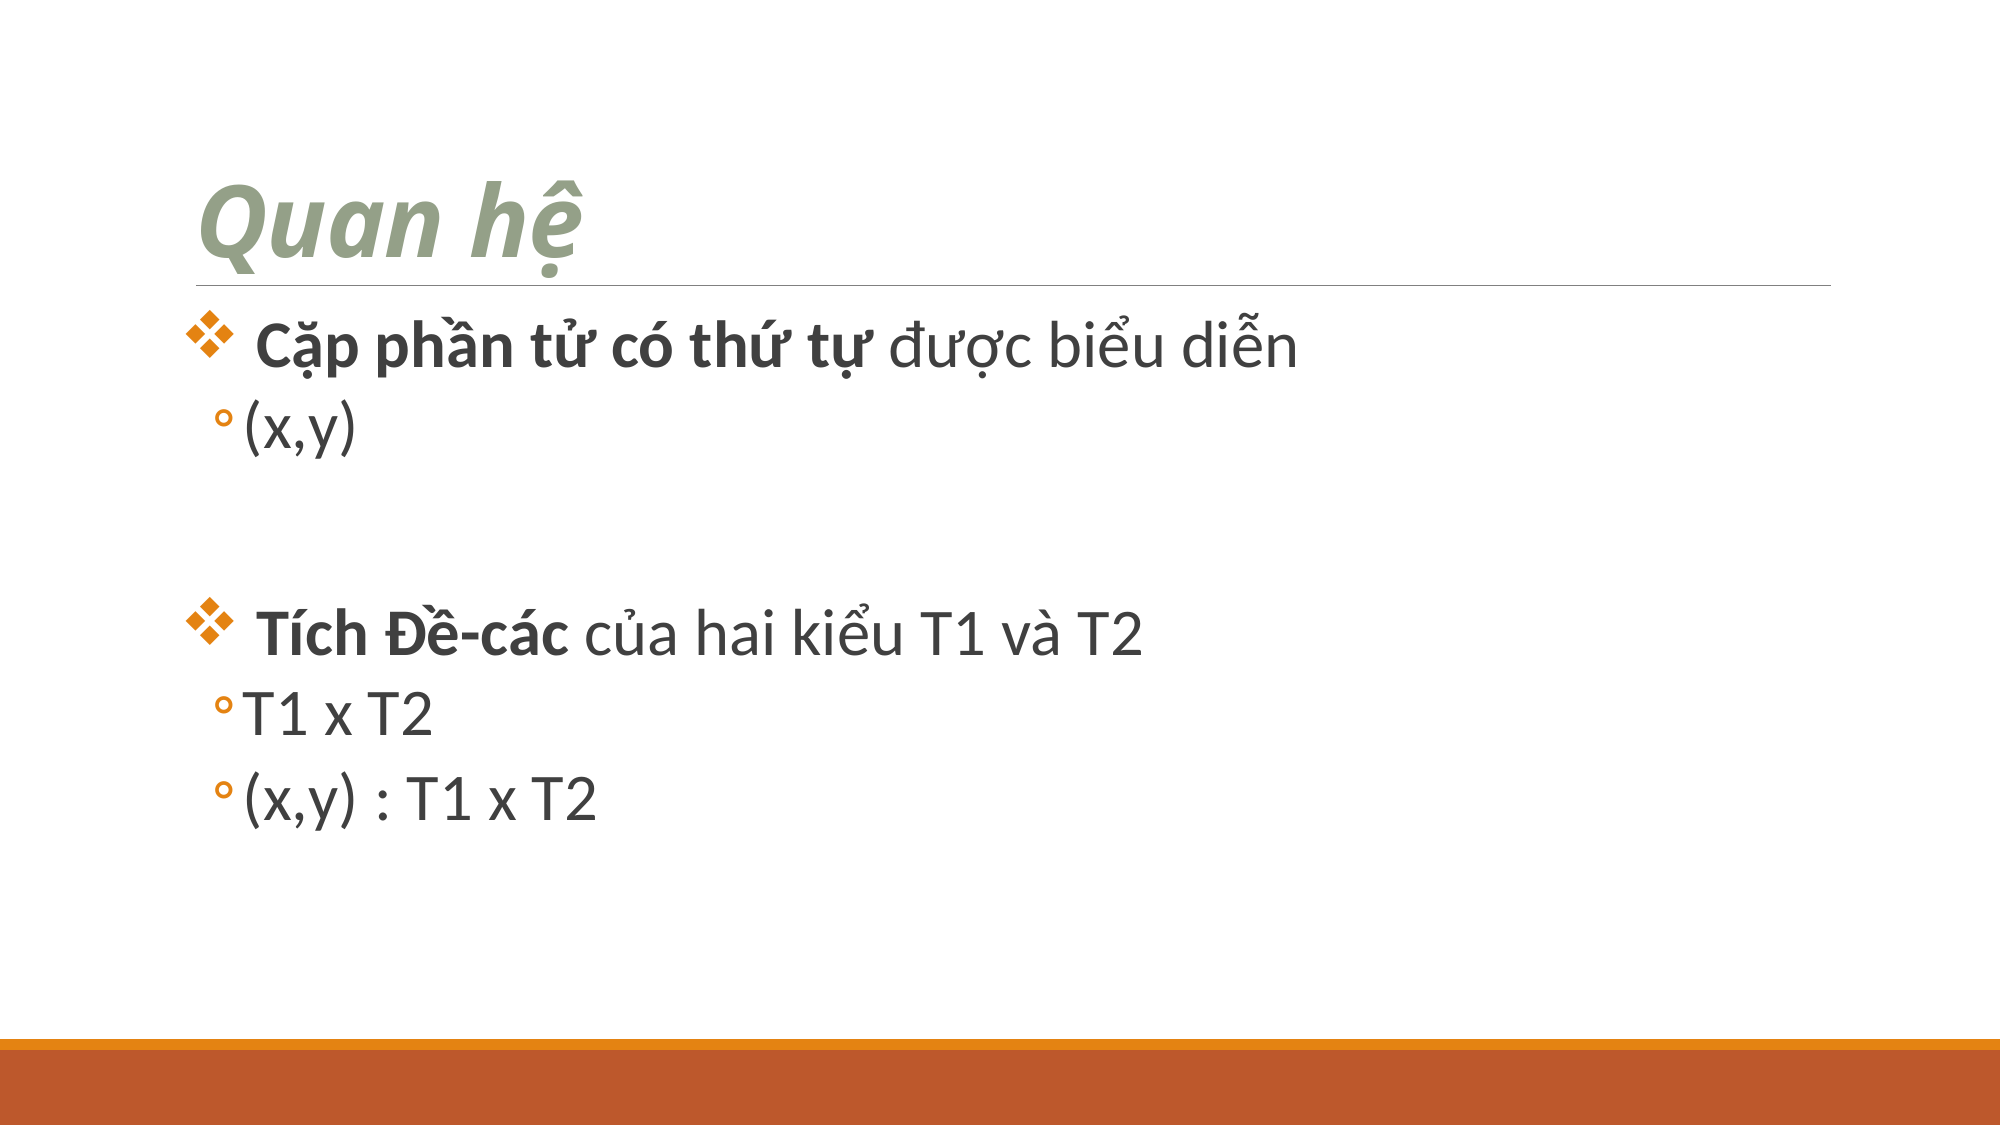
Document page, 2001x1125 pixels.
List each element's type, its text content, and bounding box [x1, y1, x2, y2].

title Quan hệ [180, 47, 1830, 285]
list Cặp phần tử có thứ tự được biểu diễn (x,y) Tích Đề-các của hai kiểu T1 và T2 T1 x T2 (x,y) : T1 x T2 [180, 302, 1830, 963]
